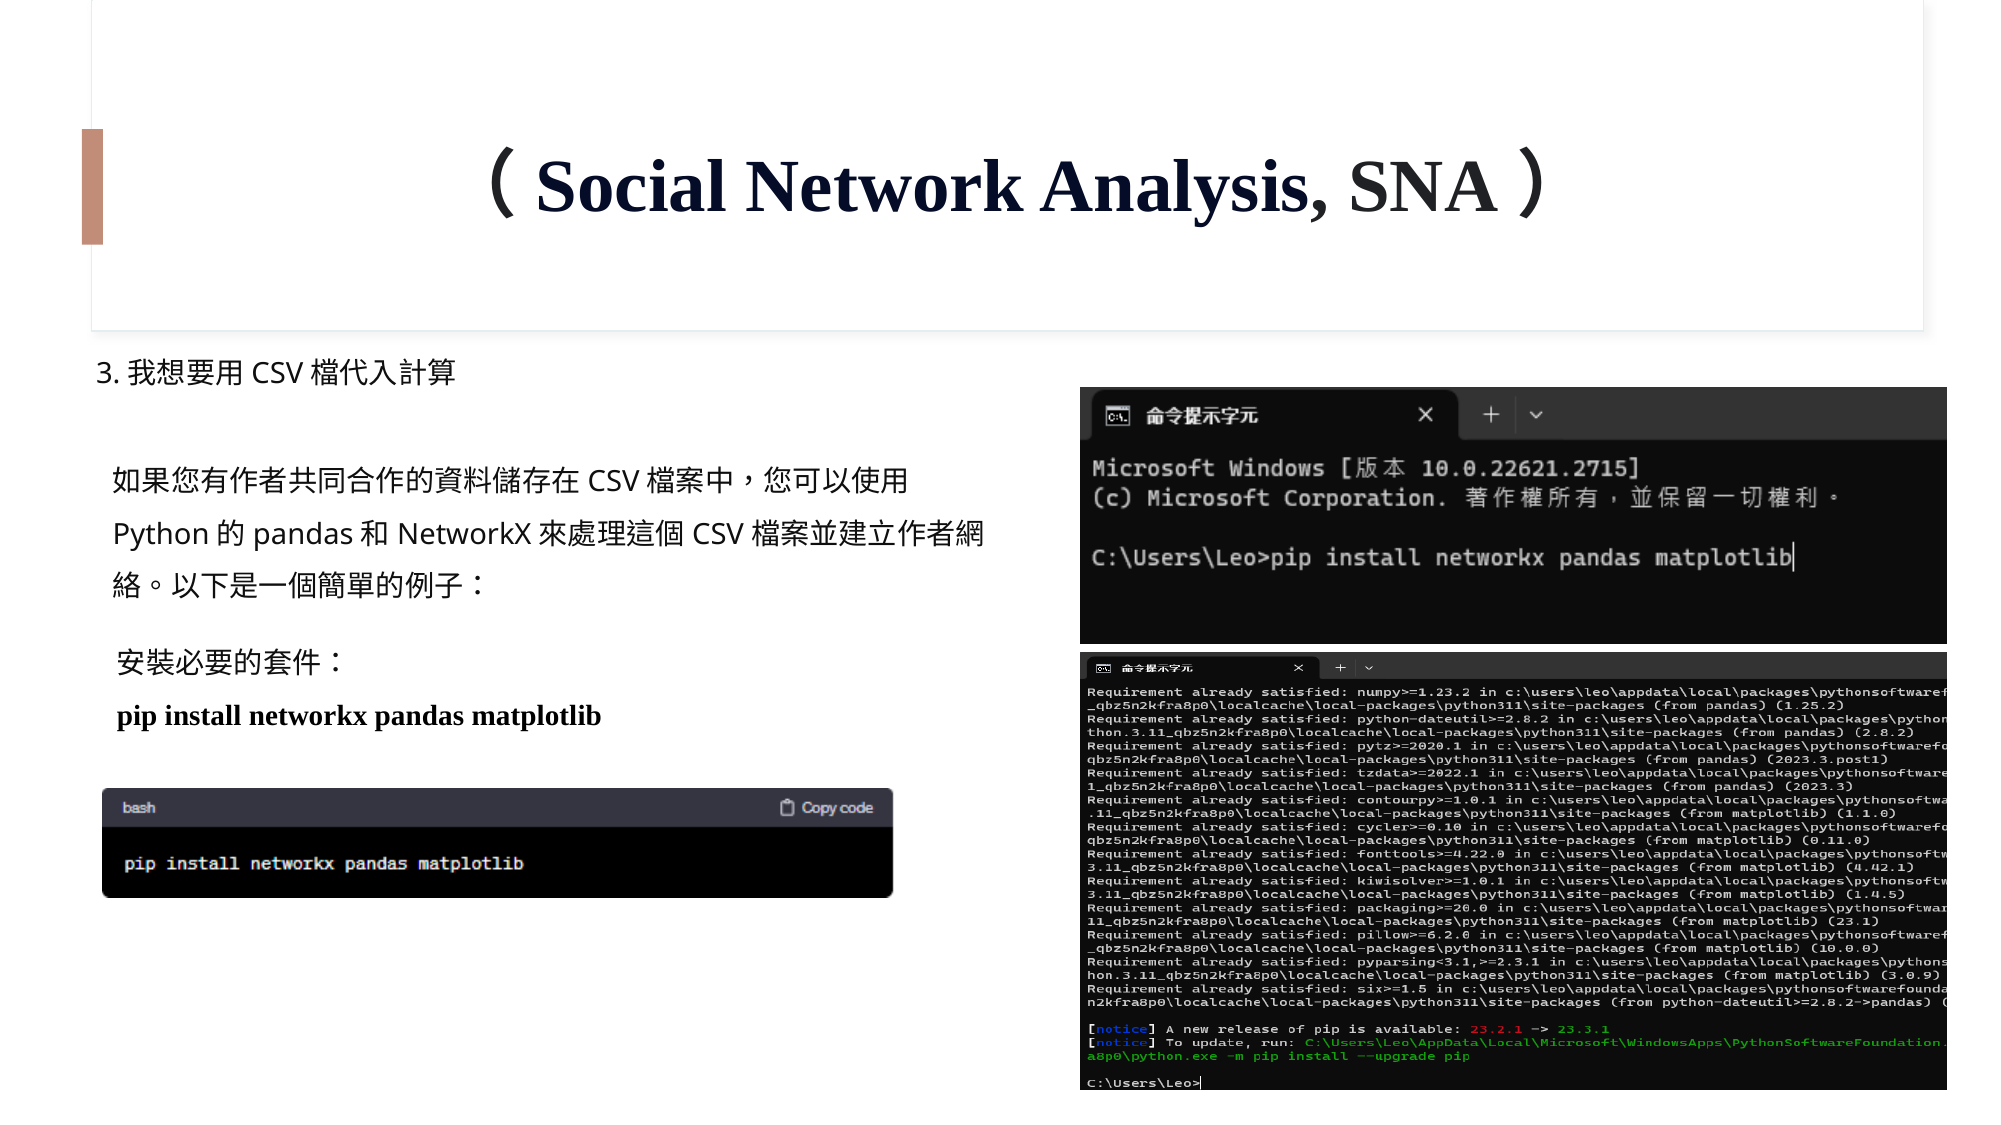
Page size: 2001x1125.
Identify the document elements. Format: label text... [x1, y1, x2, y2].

picture [1080, 387, 1947, 644]
picture [102, 788, 898, 898]
picture [1080, 652, 1947, 1090]
text_box 如果您有作者共同合作的資料儲存在CSV檔案中，您可以使用Python的pandas和NetworkX來處理這個CSV檔案並建立作者網絡。以下是一個簡單的例子： [97, 437, 1013, 610]
title （Social Network Analysis, SNA） [183, 90, 1851, 284]
text_box 安裝必要的套件： [102, 637, 1103, 688]
text_box 3.我想要用CSV檔代入計算 [81, 347, 542, 398]
text_box pip install networkx pandas matplotlib [102, 689, 1080, 739]
